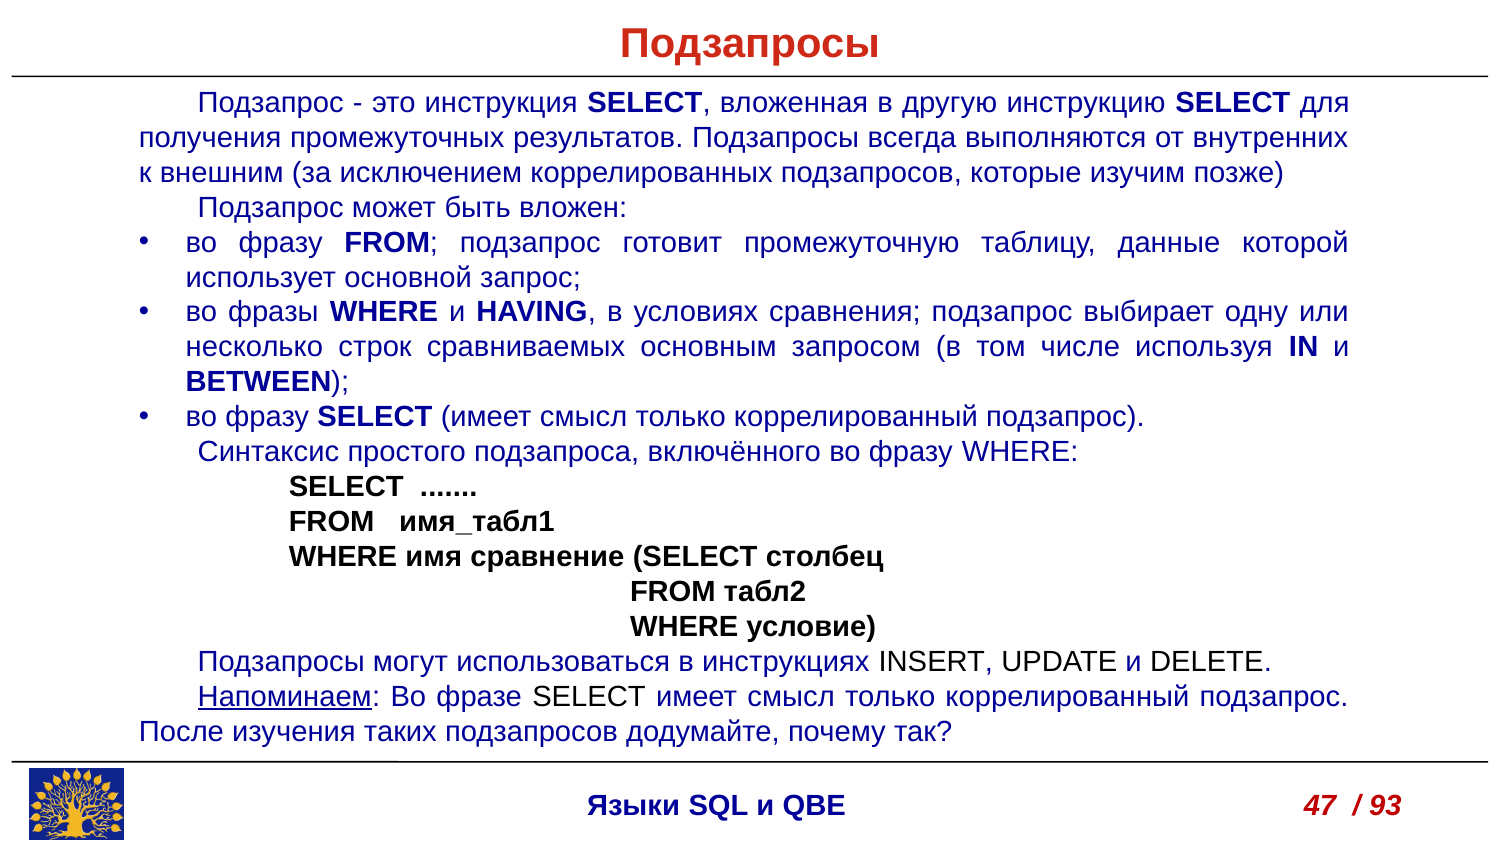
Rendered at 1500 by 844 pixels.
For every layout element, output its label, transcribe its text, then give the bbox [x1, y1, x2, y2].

text_box Подзапрос - это инструкция SELECT, вложенная в другую инструкцию SELECT для получения промежуточных результатов. Подзапросы всегда выполняются от внутренних к внешним (за исключением коррелированных подзапросов, которые изучим позже) Подзапрос может быть вложен: во фразу FROM; подзапрос готовит промежуточную таблицу, данные которой использует основной запрос; во фразы WHERE и HAVING, в условиях сравнения; подзапрос выбирает одну или несколько строк сравниваемых основным запросом (в том числе используя IN и BETWEEN); во фразу SELECT (имеет смысл только коррелированный подзапрос). Синтаксис простого подзапроса, включённого во фразу WHERE: SELECT ....... FROM имя_табл1 WHERE имя сравнение (SELECT столбец FROM табл2 WHERE условие) Подзапросы могут использоваться в инструкциях INSERT, UPDATE и DELETE. Напоминаем: Во фразе SELECT имеет смысл только коррелированный подзапрос. После изучения таких подзапросов додумайте, почему так? [123, 75, 1365, 755]
picture [29, 768, 124, 840]
text_box Подзапросы [0, 8, 1500, 76]
